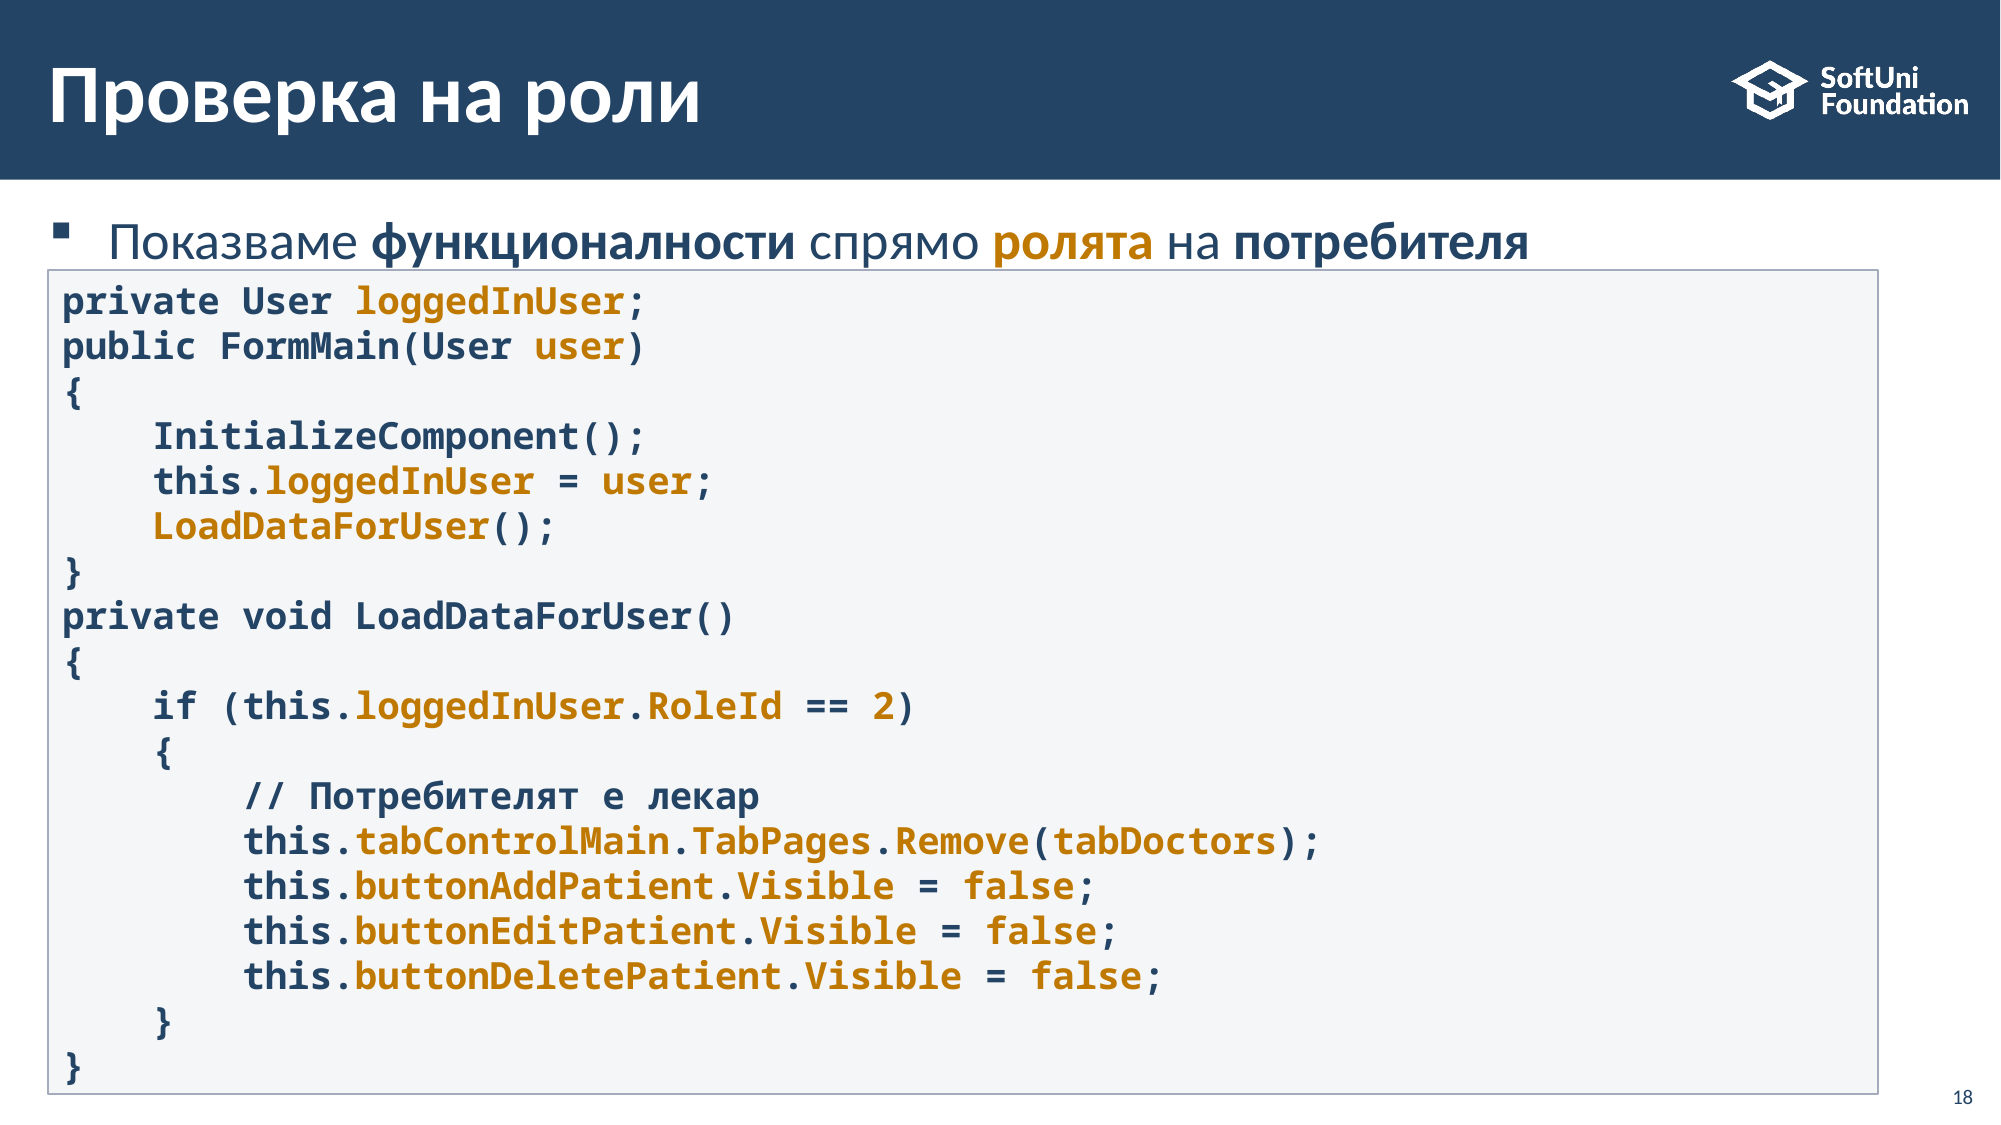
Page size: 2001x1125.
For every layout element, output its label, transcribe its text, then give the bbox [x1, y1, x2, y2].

picture [1731, 60, 1968, 120]
list Показваме функционалности спрямо ролята на потребителя [31, 196, 1970, 1104]
slide_number 18 [1927, 1067, 1989, 1117]
text_box private User loggedInUser; public FormMain(User user) { InitializeComponent(); this.loggedInUser = user; LoadDataForUser(); } private void LoadDataForUser() { if (this.loggedInUser.RoleId == 2) { // Потребителят е лекар this.tabControlMain.TabPages.Remove(tabDoctors); this.buttonAddPatient.Visible = false; this.buttonEditPatient.Visible = false; this.buttonDeletePatient.Visible = false; } } [47, 269, 1878, 1095]
title Проверка на роли [31, 16, 1716, 162]
